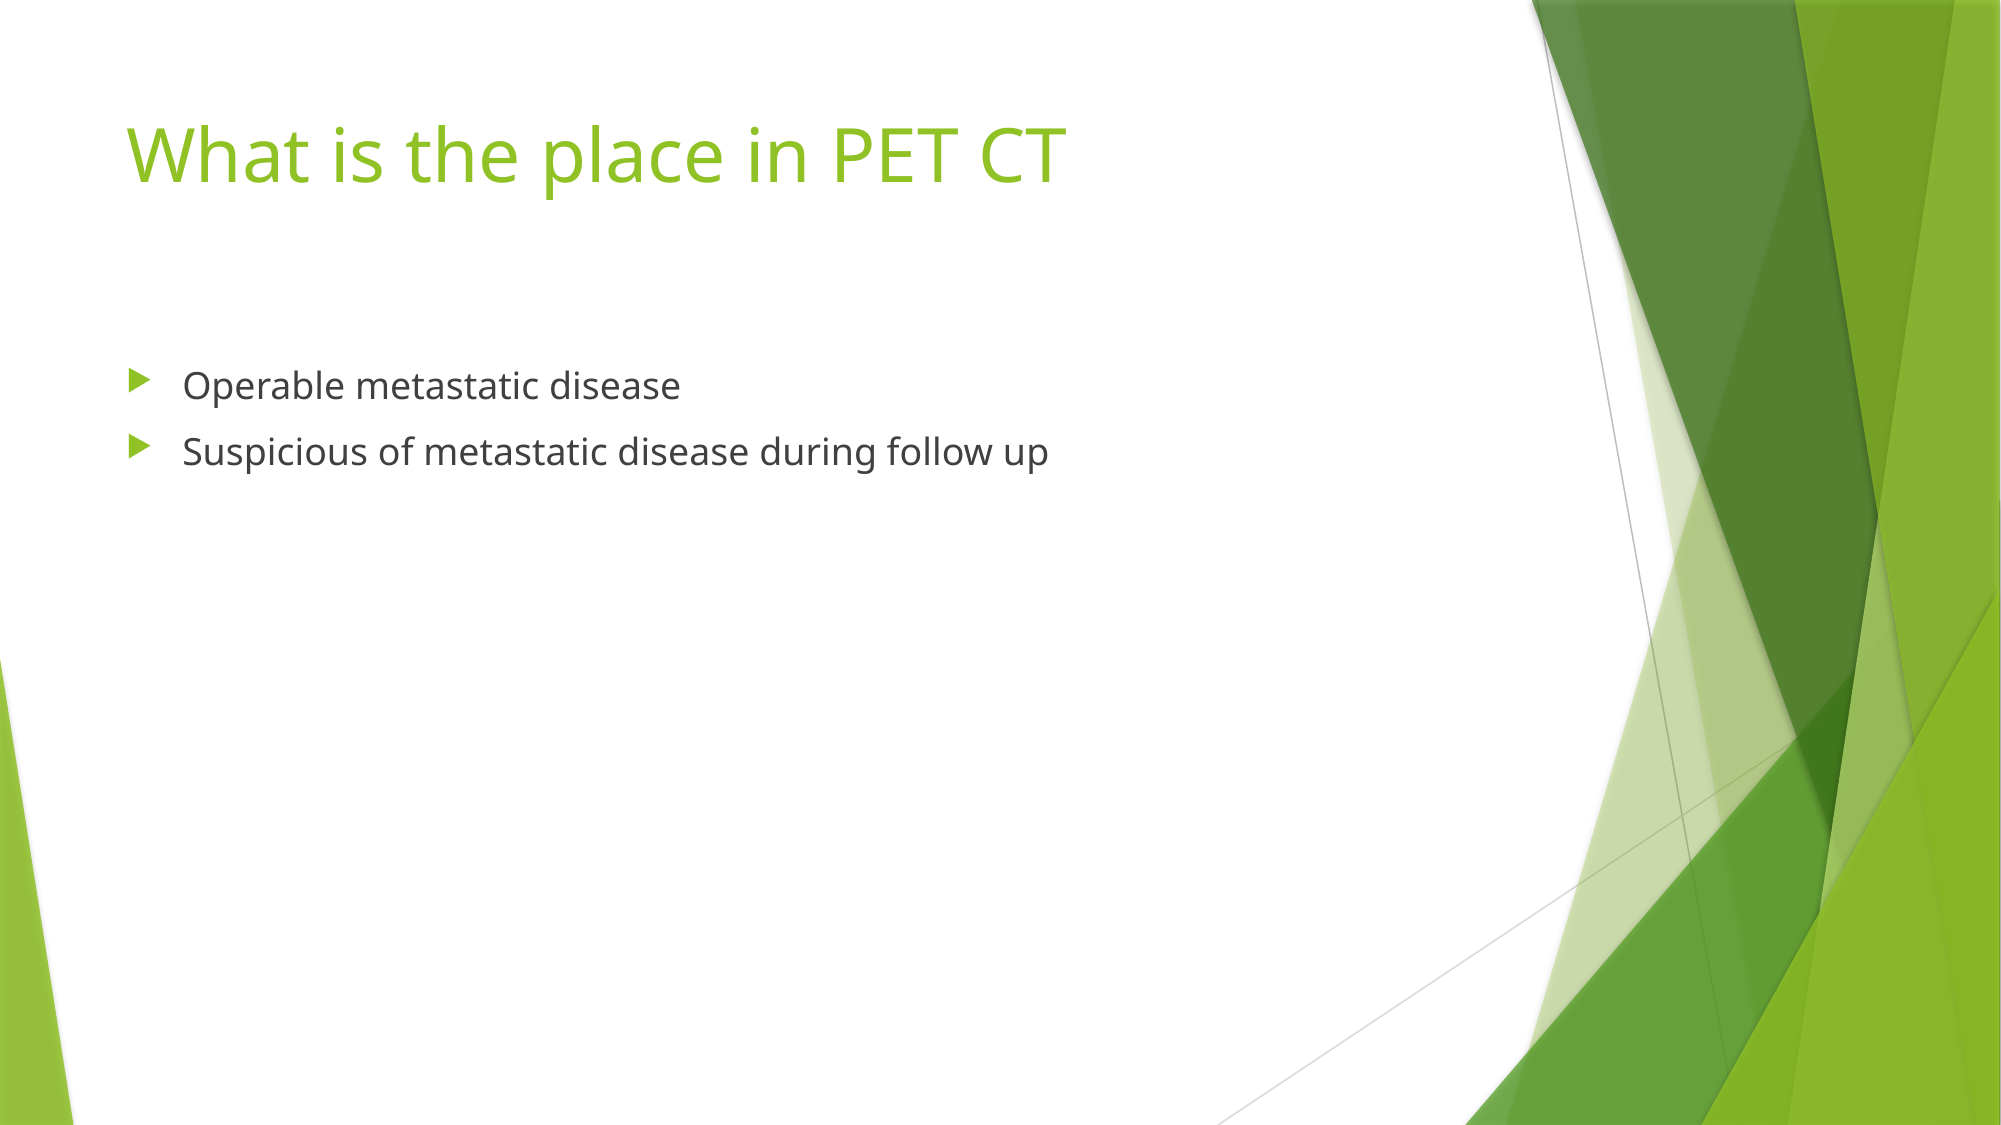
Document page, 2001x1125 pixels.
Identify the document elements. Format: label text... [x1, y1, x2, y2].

title What is the place in PET CT [111, 99, 1522, 317]
list Operable metastatic disease Suspicious of metastatic disease during follow up [111, 354, 1522, 992]
